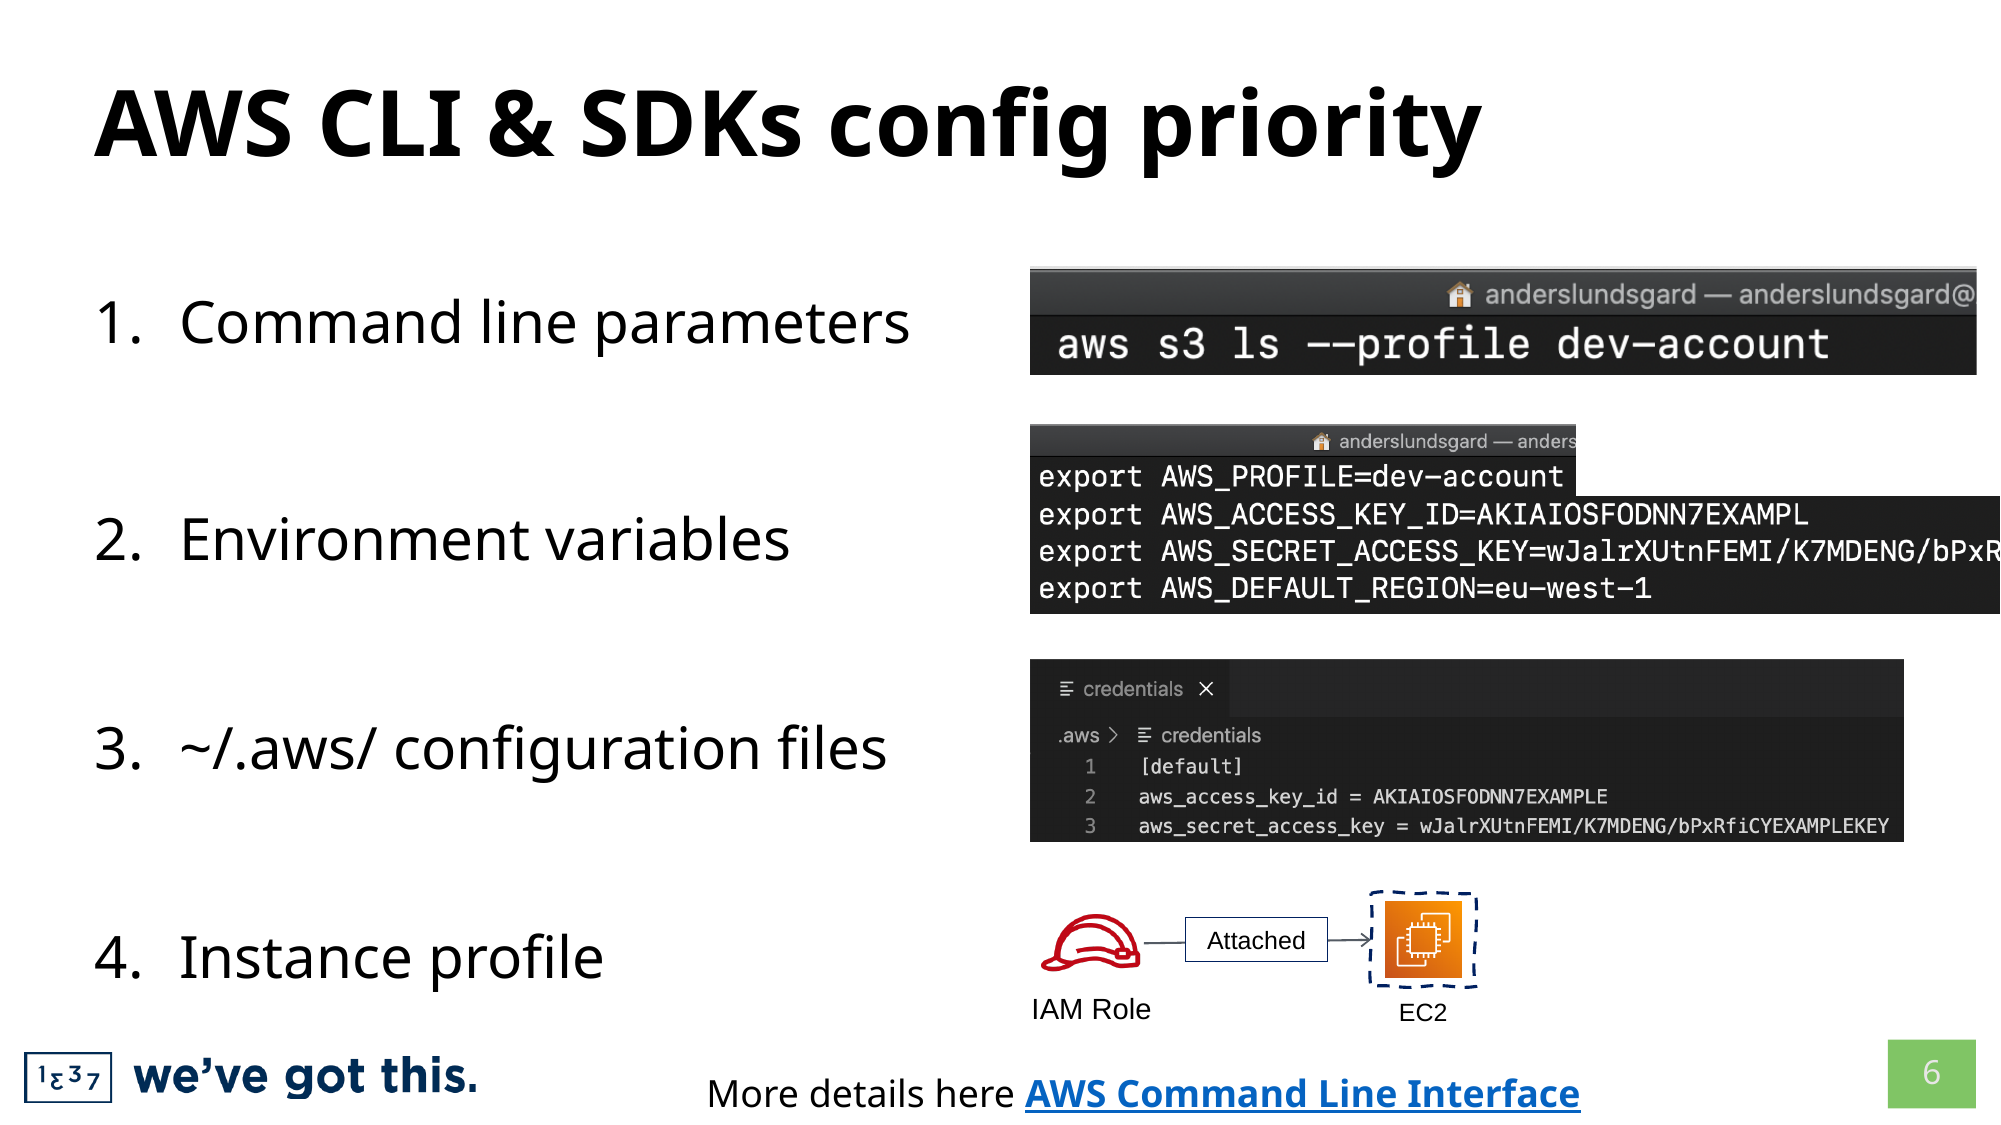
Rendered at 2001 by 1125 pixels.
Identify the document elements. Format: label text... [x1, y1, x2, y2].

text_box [1323, 893, 1524, 1035]
picture [1030, 266, 1977, 375]
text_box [967, 889, 1216, 1034]
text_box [1216, 917, 1323, 963]
title AWS CLI & SDKs config priority [79, 59, 1863, 193]
picture [1030, 659, 1904, 842]
list Command line parameters Environment variables ~/.aws/ configuration files Instance profile [79, 286, 1863, 1066]
picture [1030, 424, 2000, 614]
text_box More details here AWS Command Line Interface [691, 1062, 1597, 1125]
